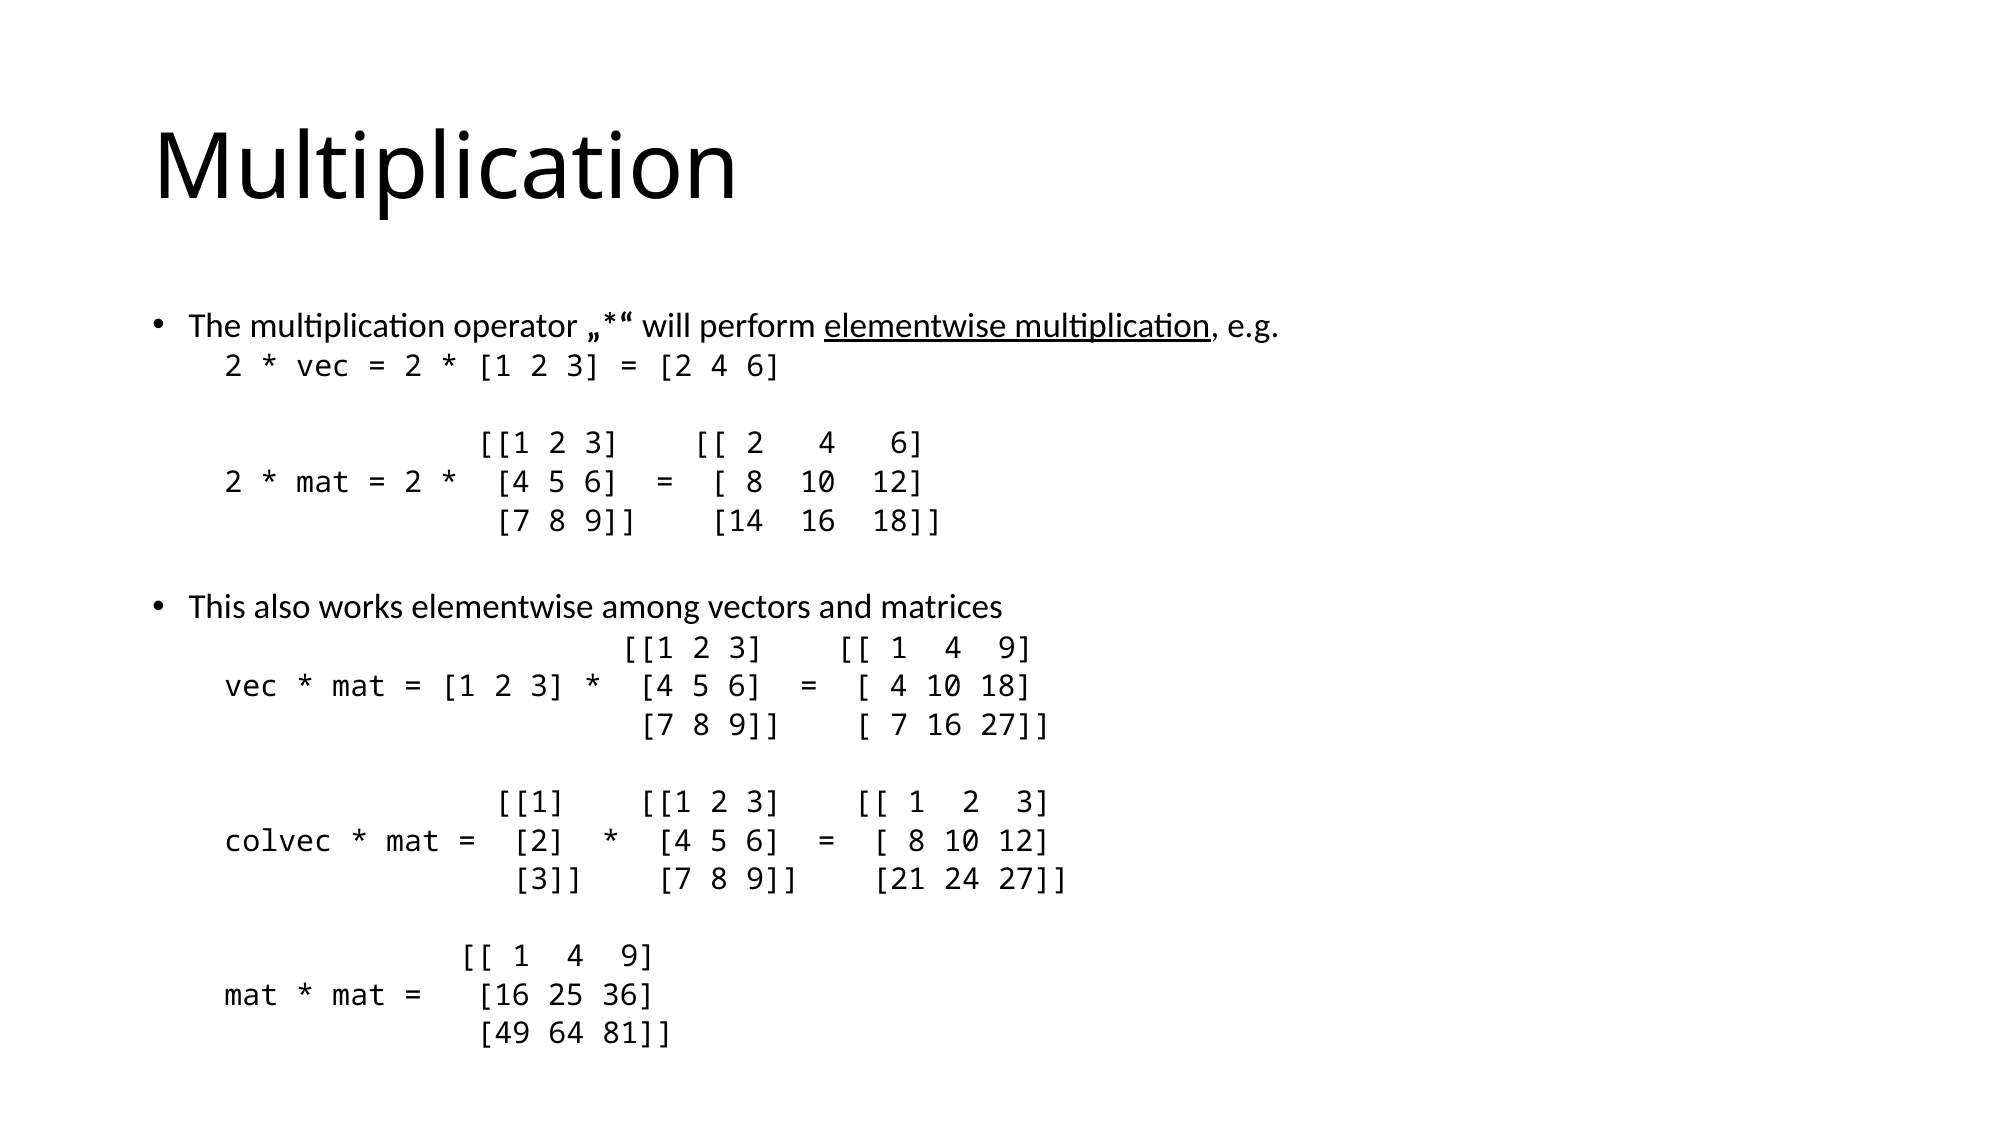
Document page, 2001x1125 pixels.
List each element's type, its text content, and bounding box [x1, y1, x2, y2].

list The multiplication operator „*“ will perform elementwise multiplication, e.g. 2 * vec = 2 * [1 2 3] = [2 4 6] [[1 2 3] [[ 2 4 6] 2 * mat = 2 * [4 5 6] = [ 8 10 12] [7 8 9]] [14 16 18]] This also works elementwise among vectors and matrices [[1 2 3] [[ 1 4 9] vec * mat = [1 2 3] * [4 5 6] = [ 4 10 18] [7 8 9]] [ 7 16 27]] [[1] [[1 2 3] [[ 1 2 3] colvec * mat = [2] * [4 5 6] = [ 8 10 12] [3]] [7 8 9]] [21 24 27]] [[ 1 4 9] mat * mat = [16 25 36] [49 64 81]] [137, 299, 1863, 1066]
title Multiplication [137, 59, 1863, 278]
